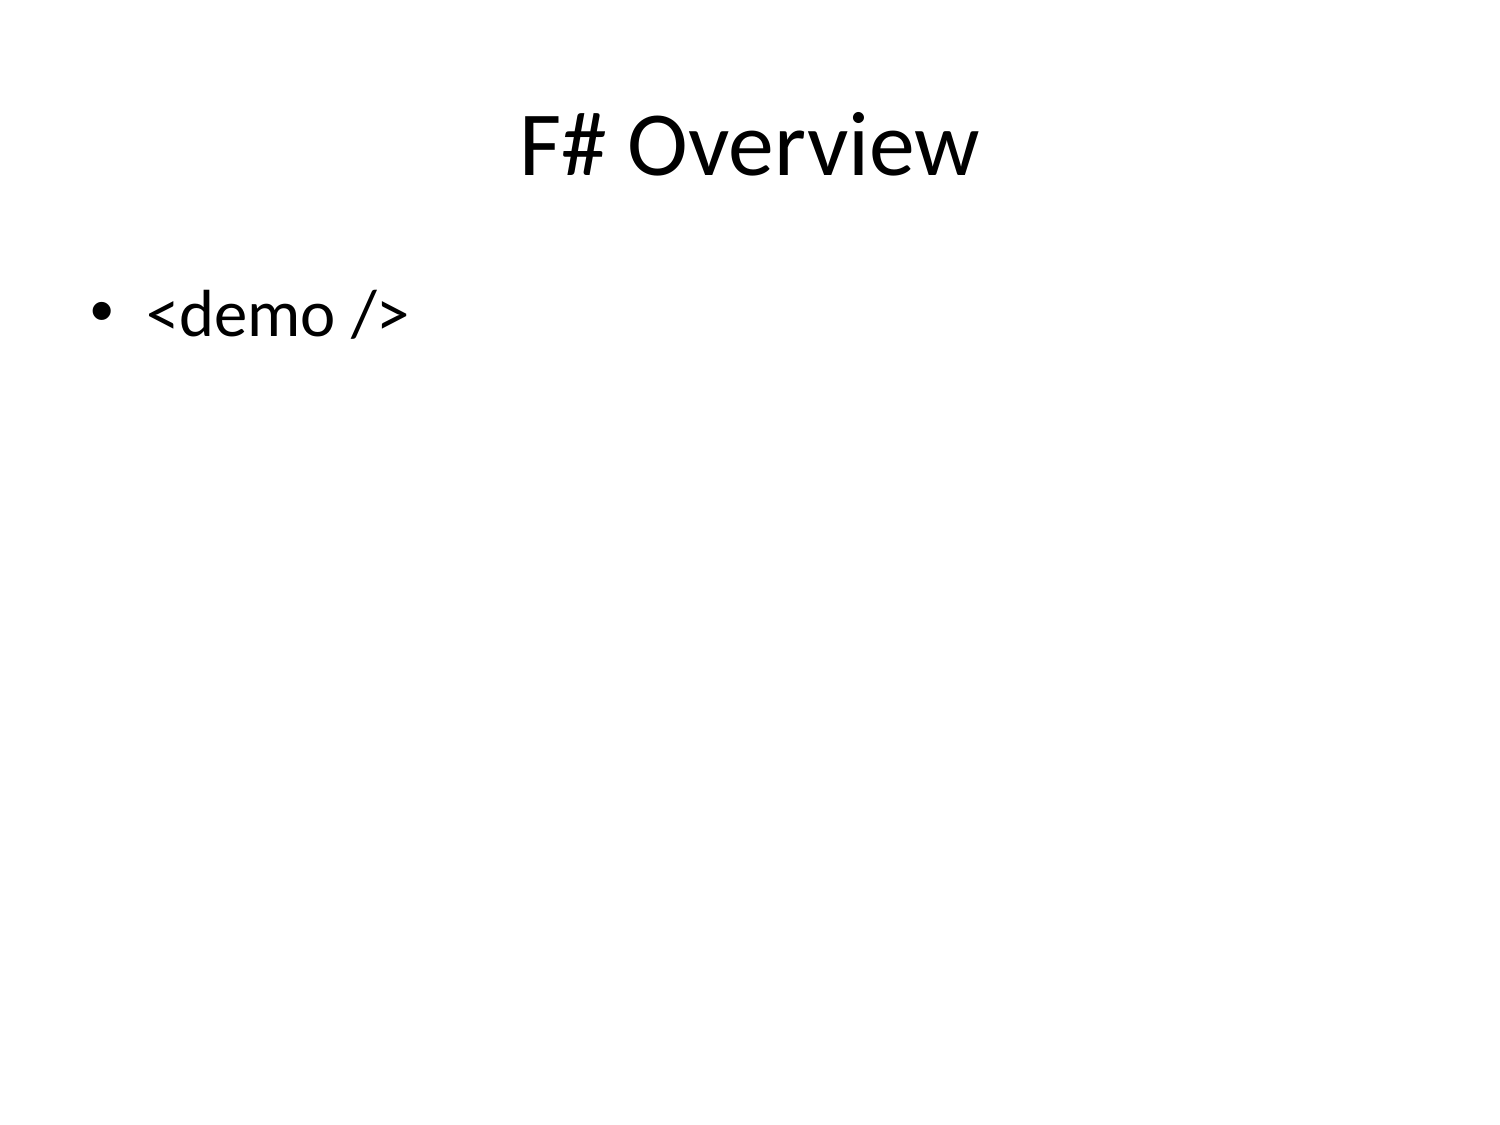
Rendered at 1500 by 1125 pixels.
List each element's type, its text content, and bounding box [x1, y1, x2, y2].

list <demo /> [75, 262, 1425, 1005]
title F# Overview [75, 45, 1425, 233]
